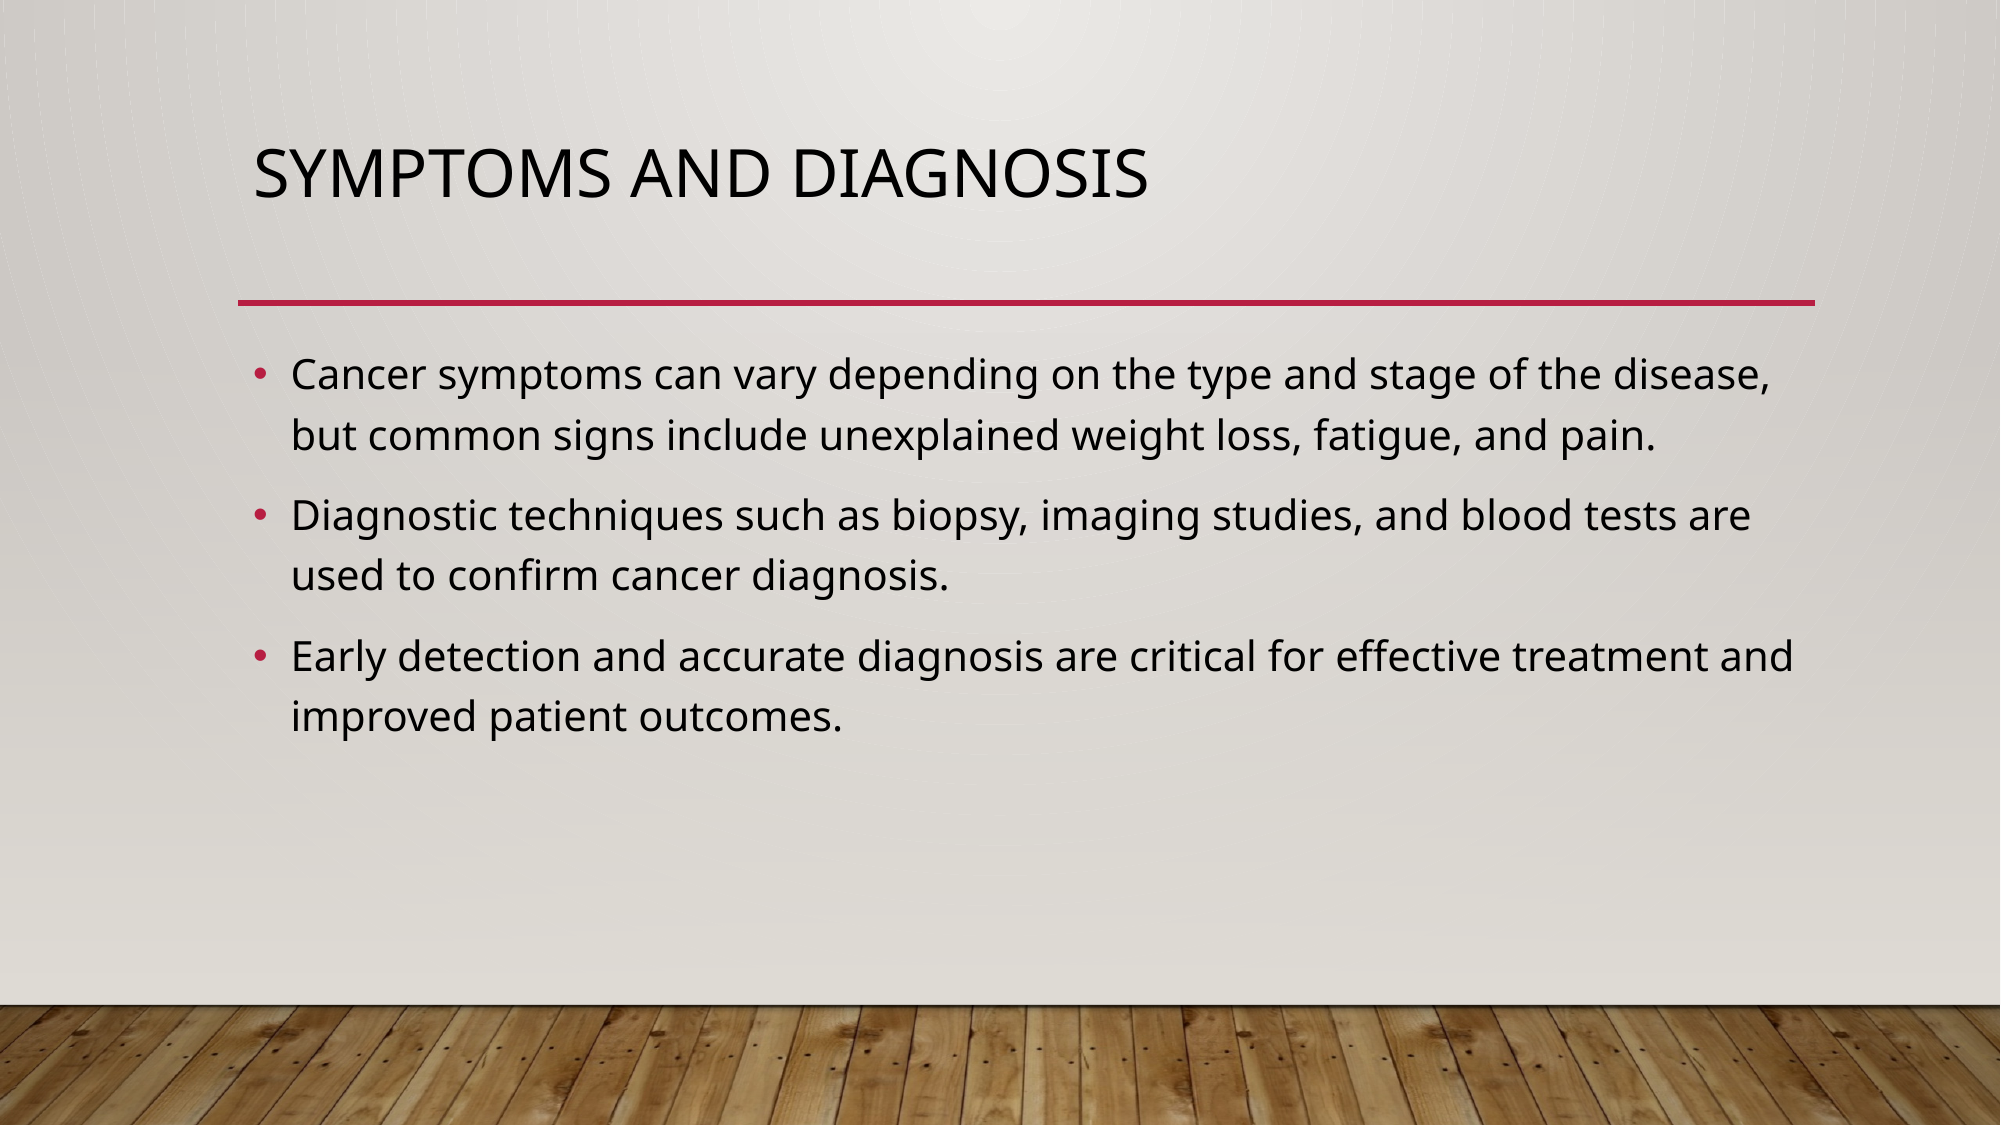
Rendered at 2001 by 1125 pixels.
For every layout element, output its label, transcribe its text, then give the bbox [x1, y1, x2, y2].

title Symptoms and Diagnosis [238, 131, 1814, 305]
list Cancer symptoms can vary depending on the type and stage of the disease, but common signs include unexplained weight loss, fatigue, and pain. Diagnostic techniques such as biopsy, imaging studies, and blood tests are used to confirm cancer diagnosis. Early detection and accurate diagnosis are critical for effective treatment and improved patient outcomes. [238, 330, 1814, 897]
picture [0, 1005, 2000, 1125]
